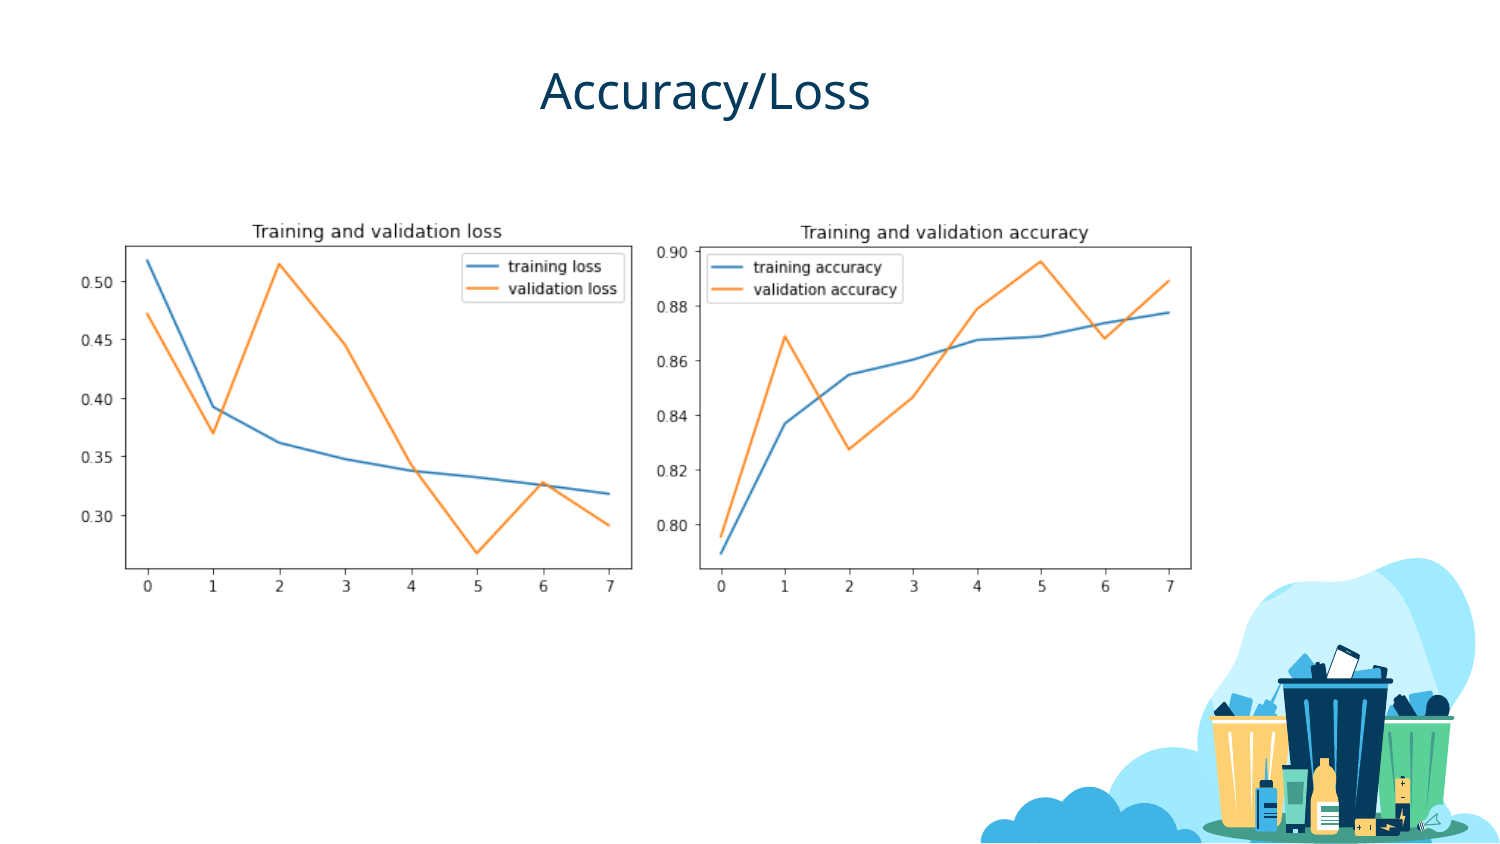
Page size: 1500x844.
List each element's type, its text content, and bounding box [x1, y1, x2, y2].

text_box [1195, 557, 1481, 844]
title Accuracy/Loss [73, 44, 1339, 124]
picture [644, 213, 1201, 605]
picture [69, 213, 642, 604]
